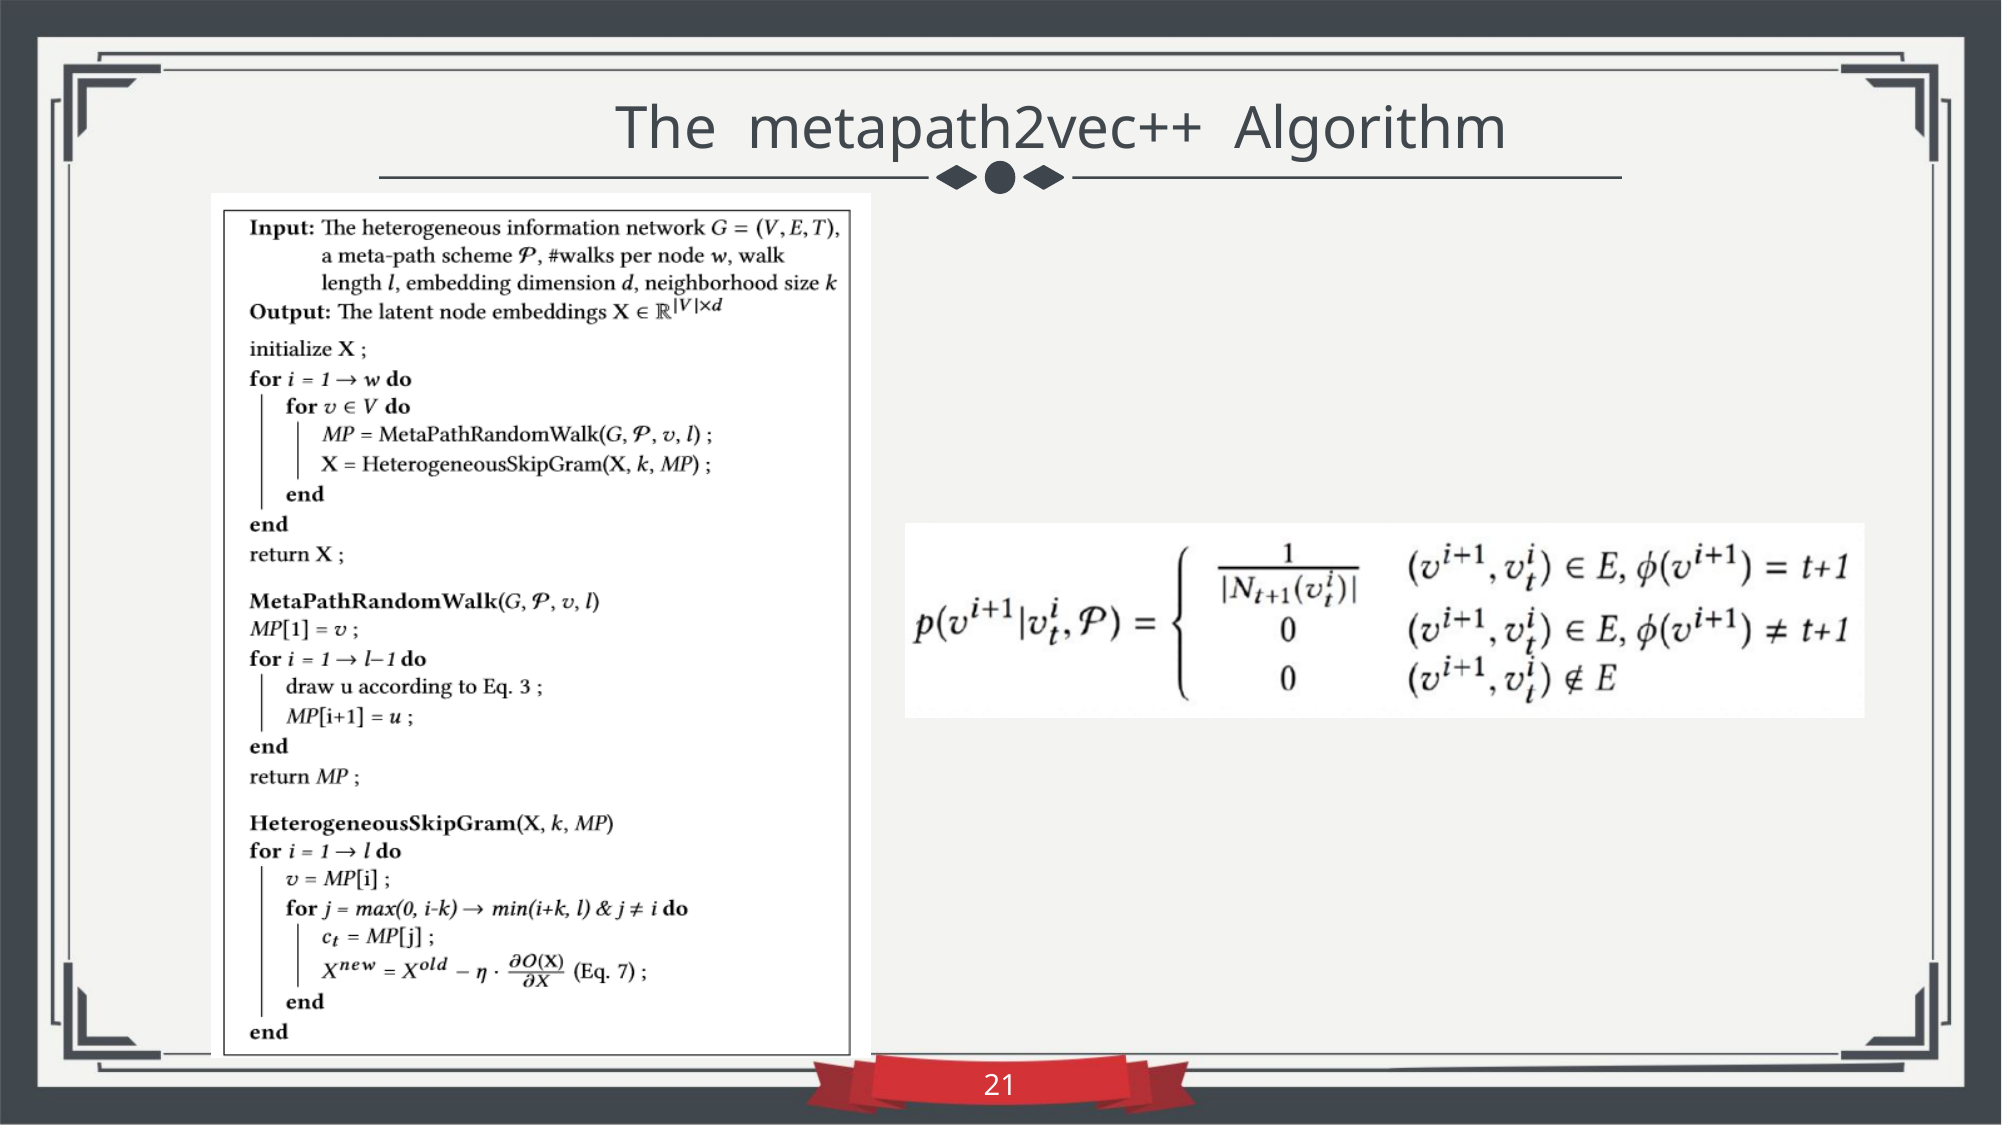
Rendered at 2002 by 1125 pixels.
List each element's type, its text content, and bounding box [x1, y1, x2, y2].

text_box The metapath2vec++ Algorithm [576, 90, 1547, 159]
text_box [378, 160, 1623, 195]
picture [0, 0, 2002, 1125]
